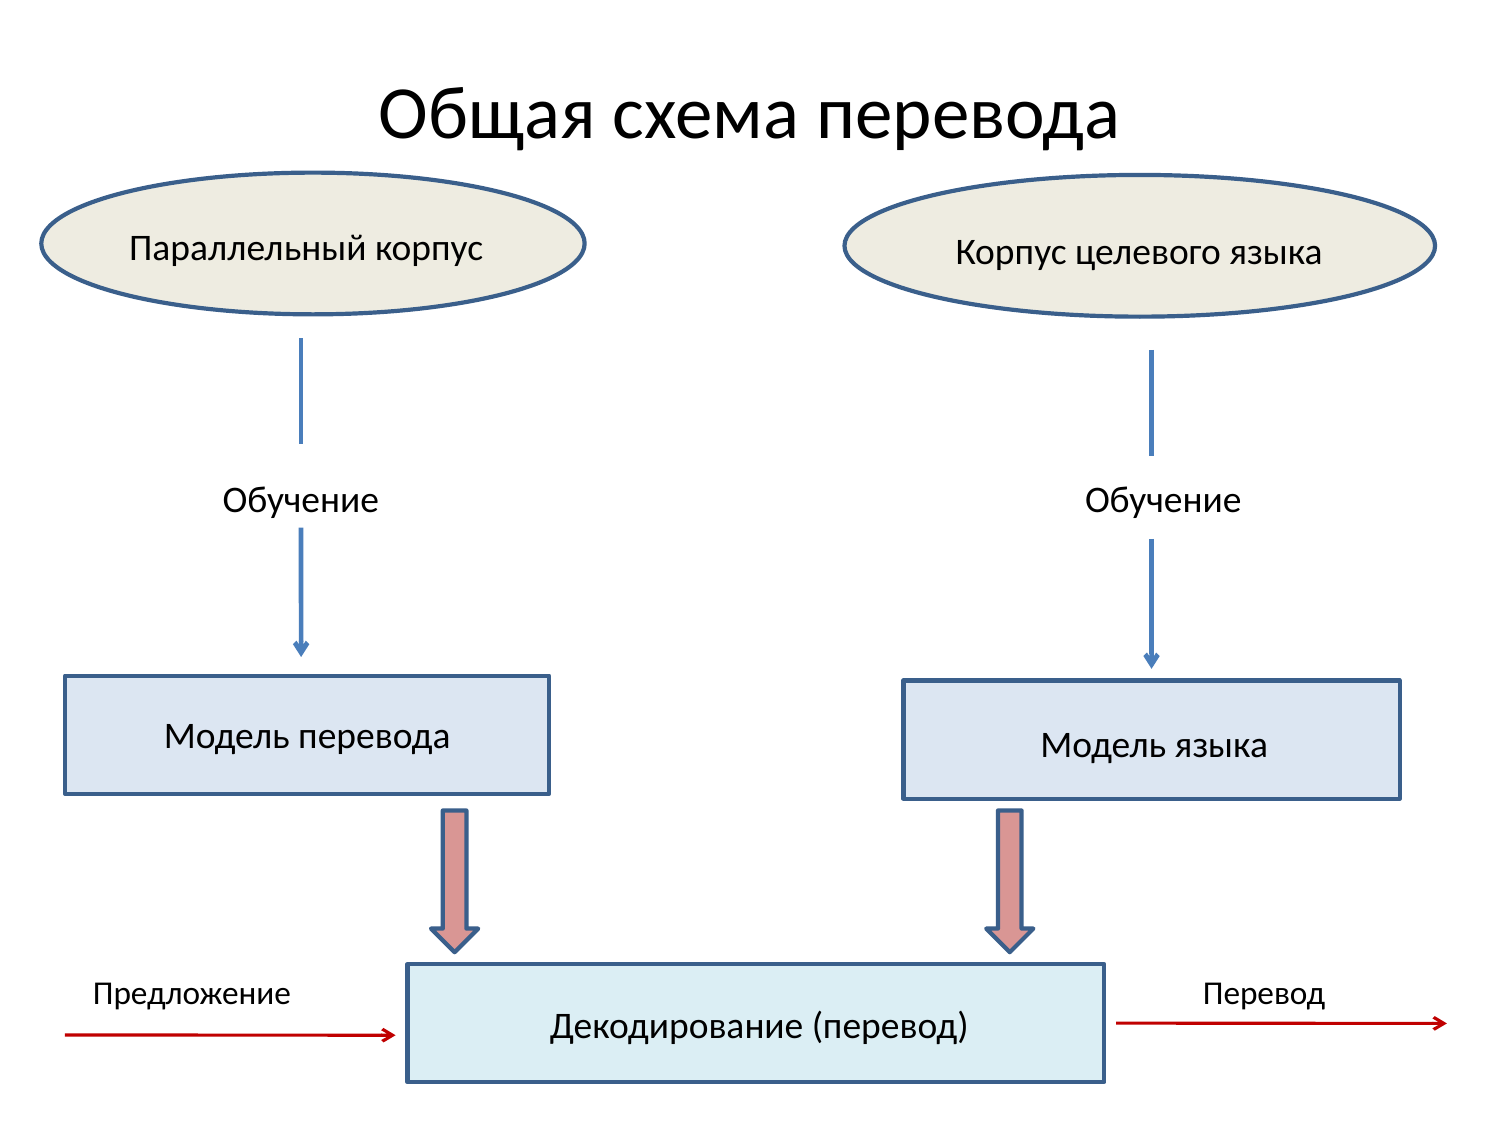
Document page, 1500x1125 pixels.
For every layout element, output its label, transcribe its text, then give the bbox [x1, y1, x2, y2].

text_box Предложение [78, 964, 307, 1019]
text_box Обучение [207, 467, 395, 528]
text_box [39, 170, 587, 317]
text_box Перевод [1188, 964, 1341, 1019]
title Общая схема перевода [75, 45, 1425, 173]
text_box Параллельный корпус [114, 216, 499, 276]
text_box Декодирование (перевод) [535, 993, 985, 1054]
text_box [429, 808, 481, 955]
text_box [63, 674, 551, 796]
text_box Модель перевода [149, 704, 466, 764]
text_box Обучение [1070, 467, 1257, 528]
text_box [901, 678, 1402, 801]
text_box Модель языка [1025, 712, 1284, 772]
text_box [984, 808, 1036, 955]
text_box Корпус целевого языка [940, 219, 1339, 280]
text_box [405, 962, 1106, 1084]
text_box [842, 172, 1438, 319]
